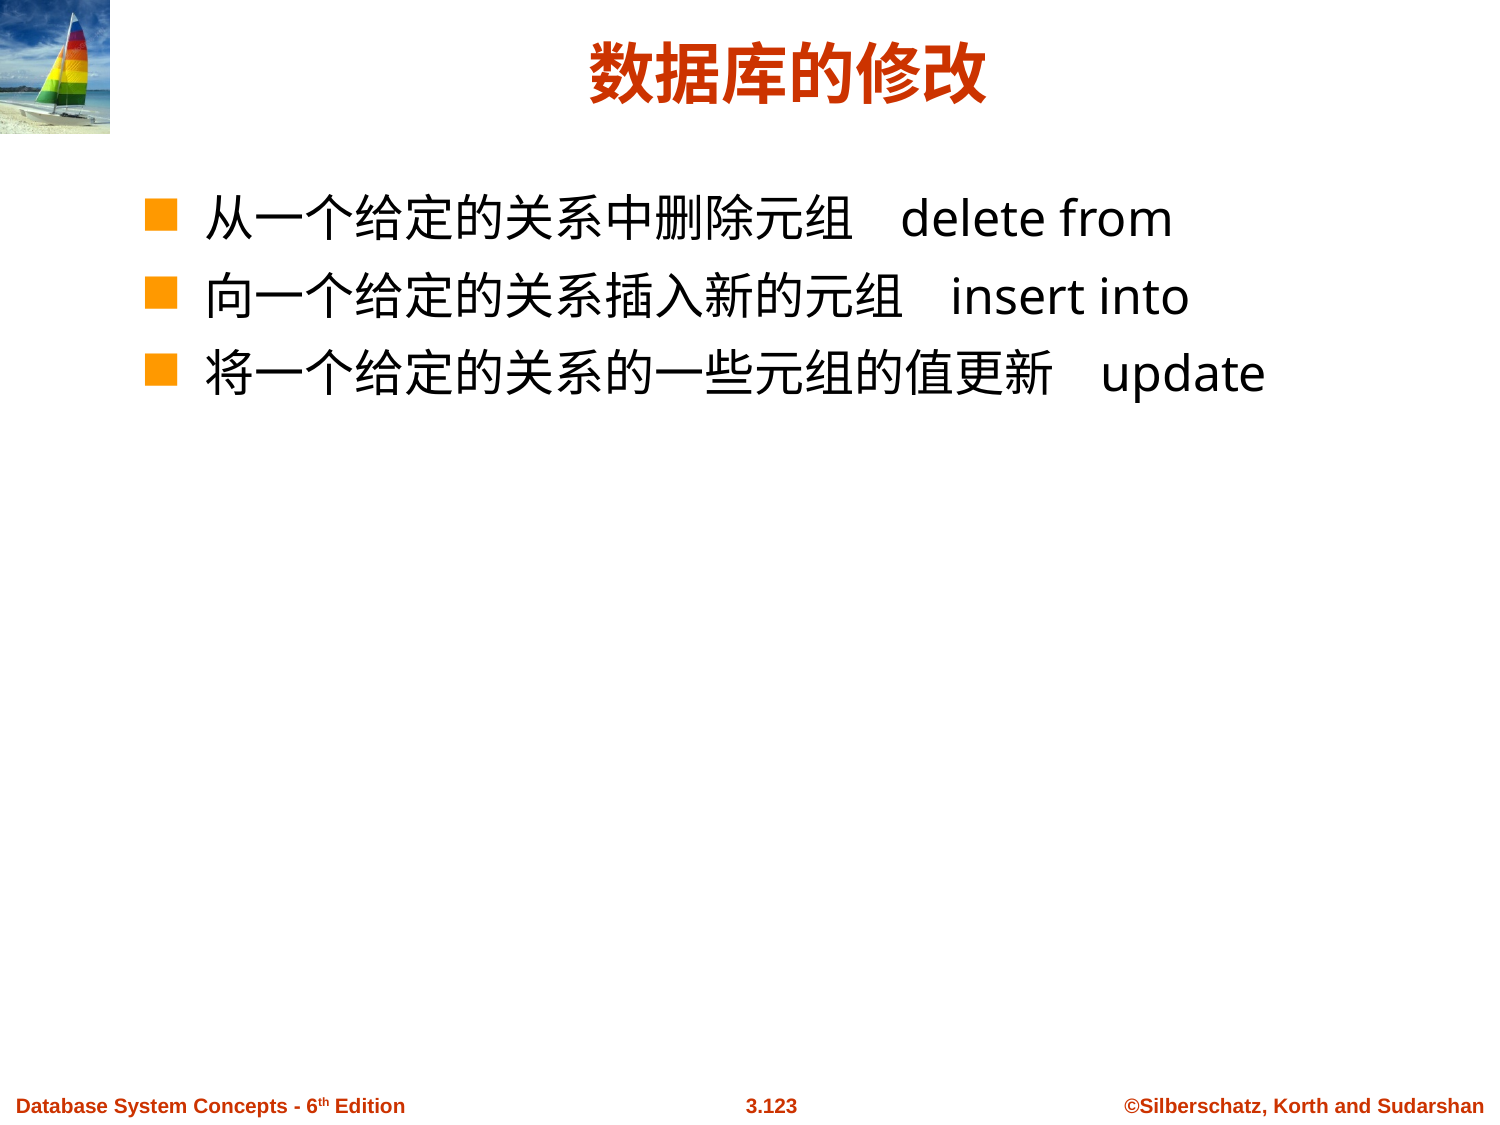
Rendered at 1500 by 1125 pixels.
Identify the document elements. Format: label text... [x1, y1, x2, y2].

title 数据库的修改 [125, 18, 1452, 120]
picture [0, 0, 110, 134]
list 从一个给定的关系中删除元组 delete from 向一个给定的关系插入新的元组 insert into 将一个给定的关系的一些元组的值更新 update [133, 179, 1391, 984]
